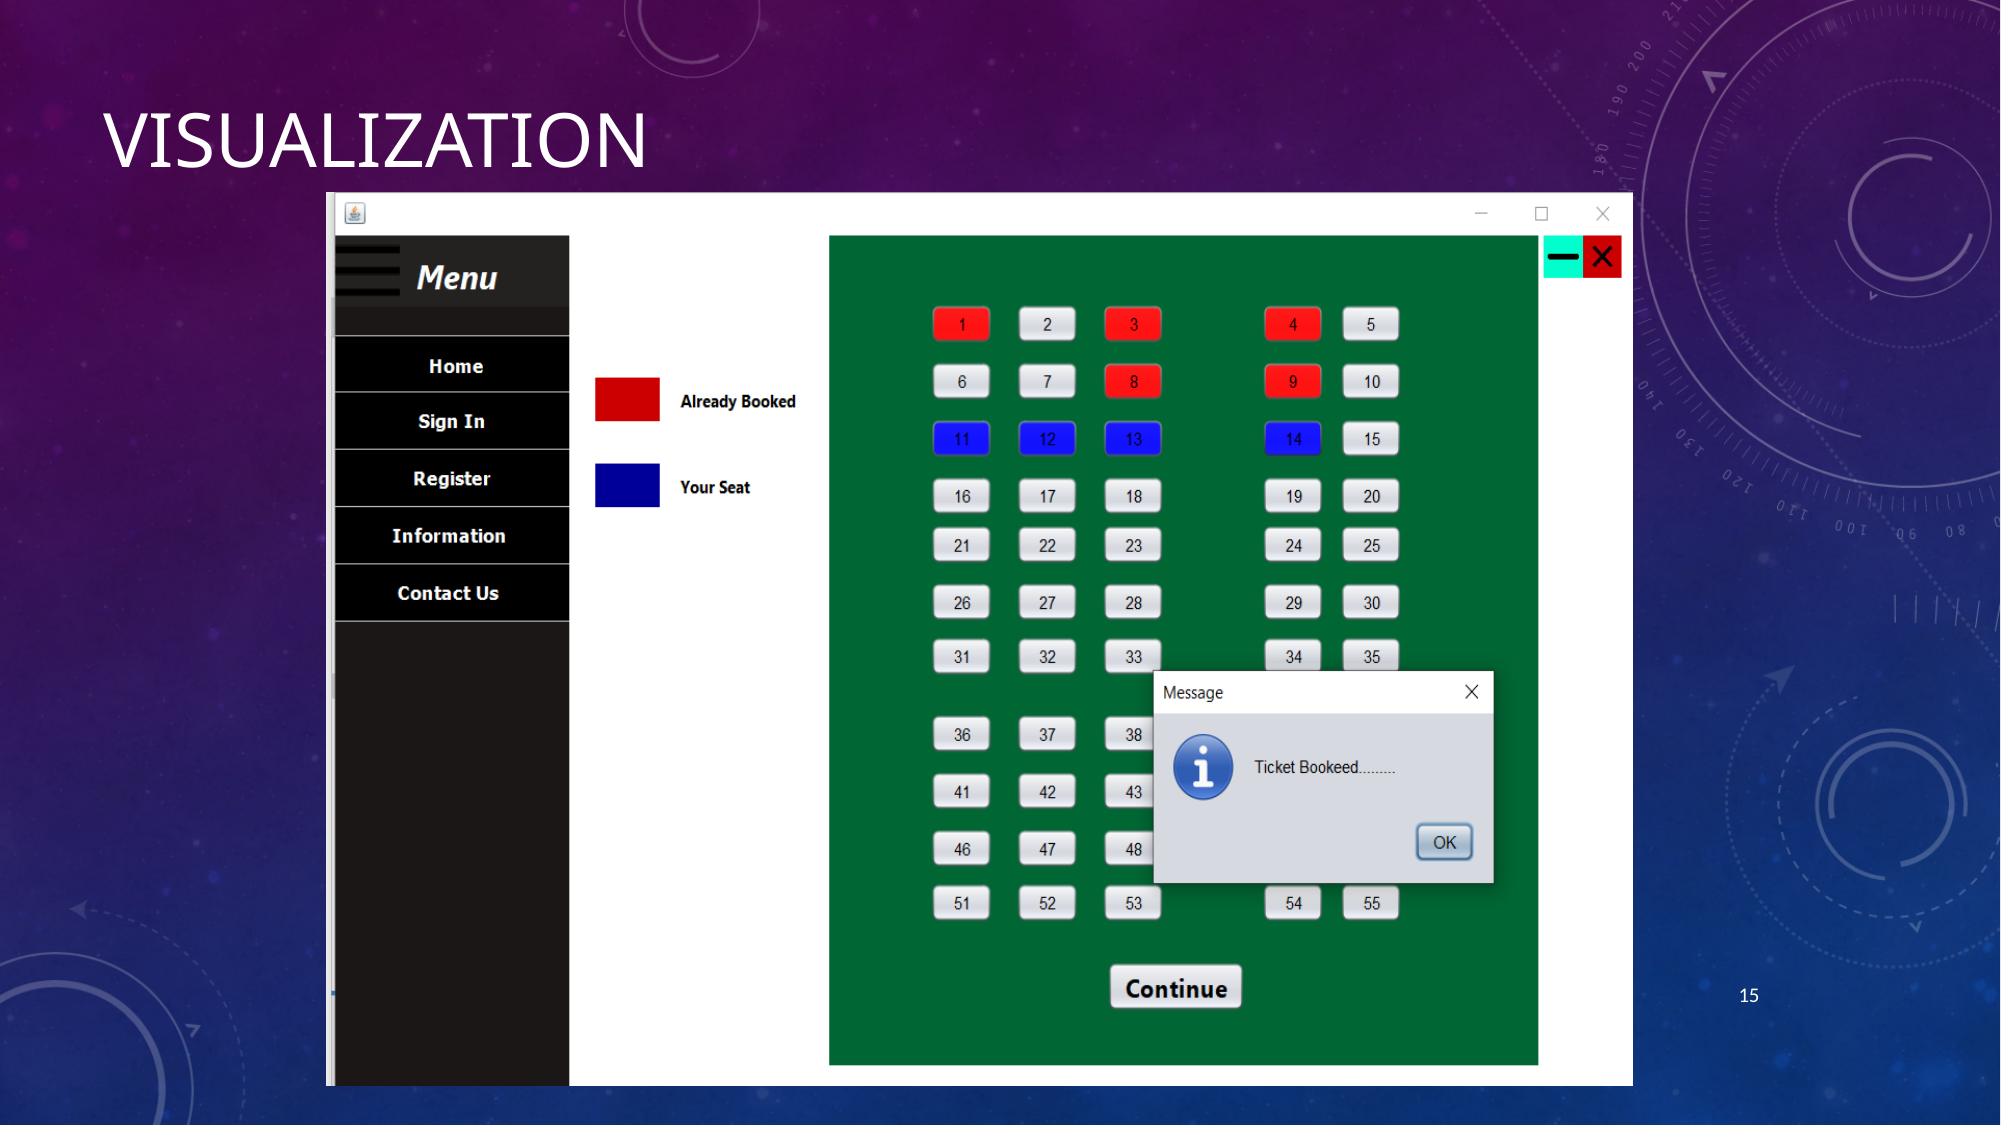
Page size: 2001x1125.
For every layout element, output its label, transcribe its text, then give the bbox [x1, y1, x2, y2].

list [325, 192, 1634, 1086]
picture [0, 0, 2001, 1125]
slide_number 15 [1684, 963, 1775, 1025]
title Visualization [88, 17, 1751, 257]
